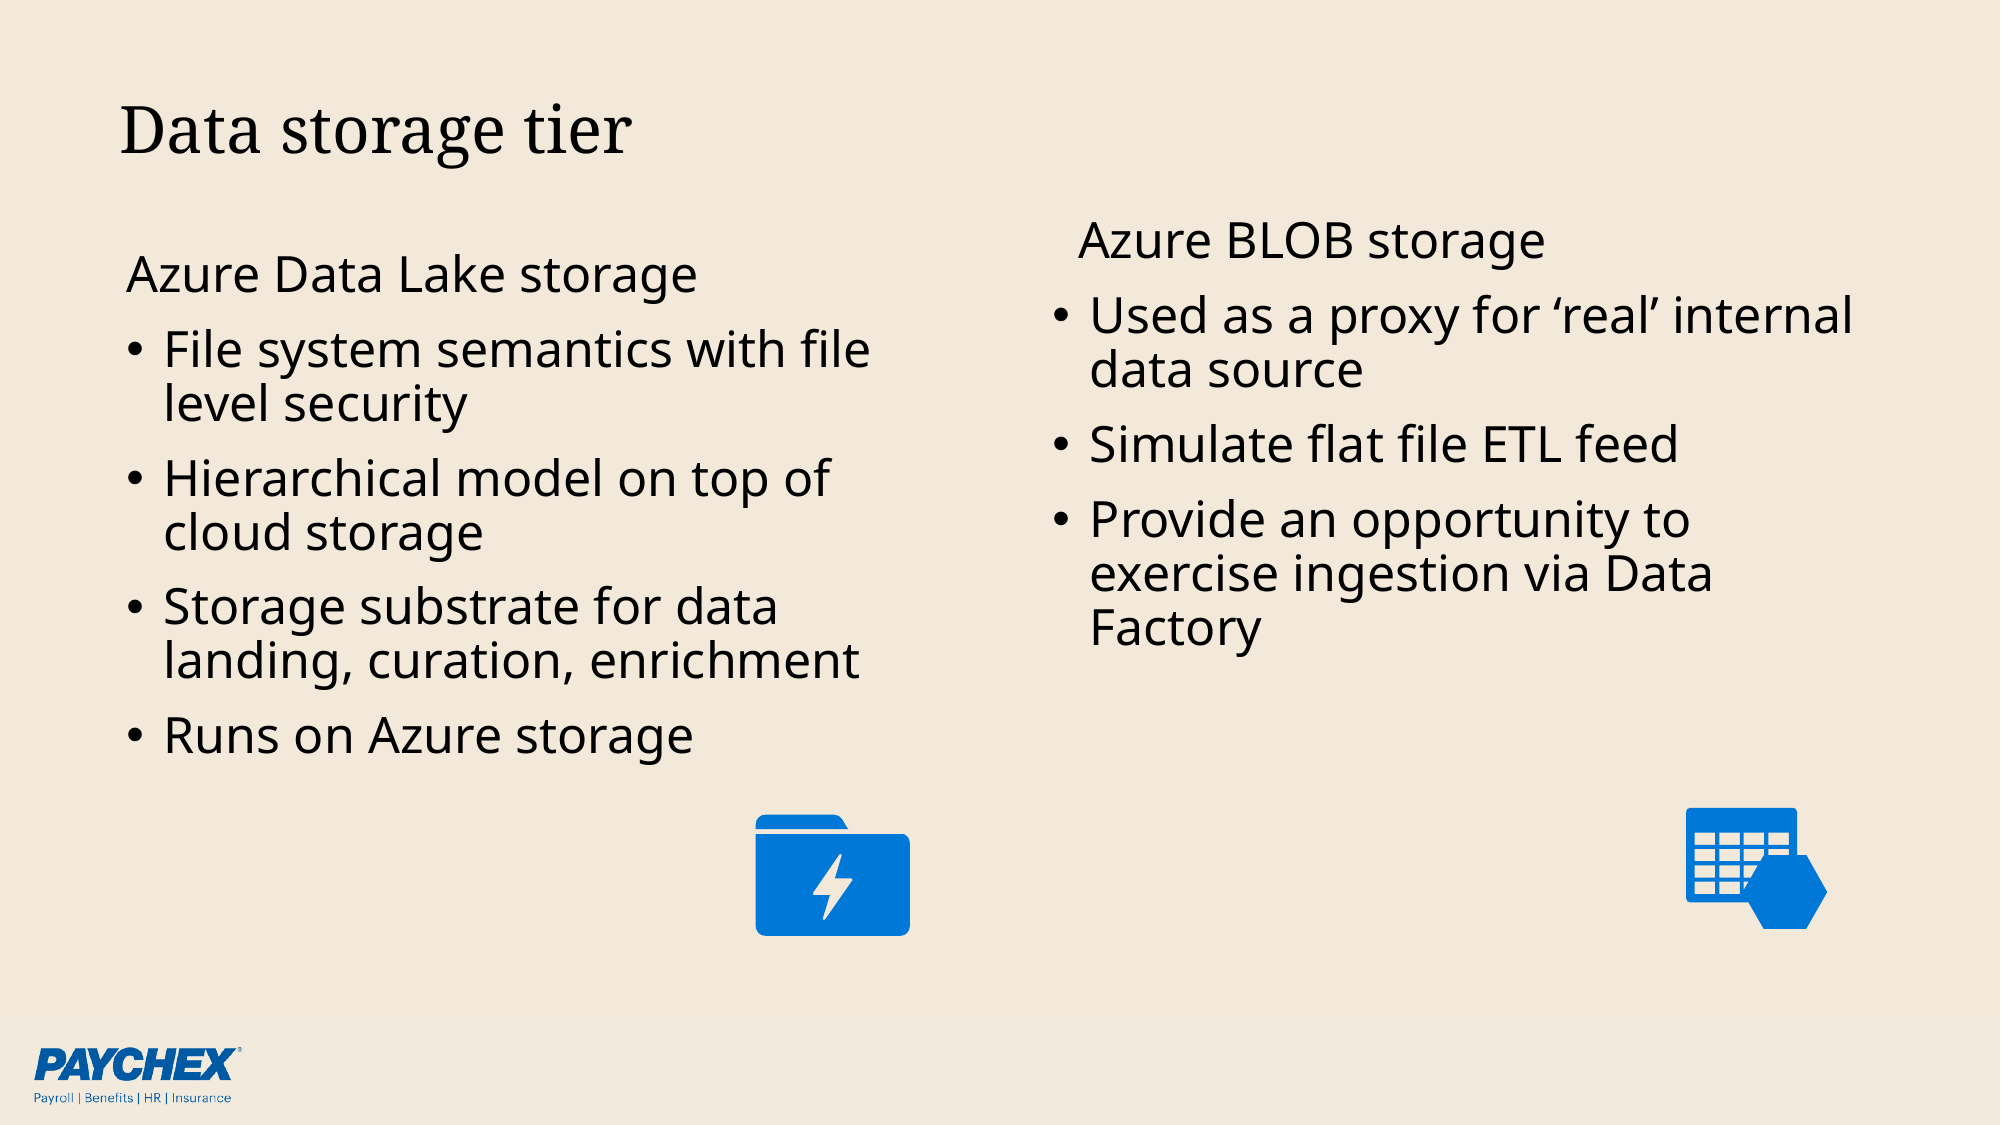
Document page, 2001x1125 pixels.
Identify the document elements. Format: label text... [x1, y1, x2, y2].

title Data storage tier [104, 89, 1817, 175]
list Azure BLOB storage Used as a proxy for ‘real’ internal data source Simulate flat file ETL feed Provide an opportunity to exercise ingestion via Data Factory [1037, 208, 1874, 773]
picture [750, 809, 912, 937]
list Azure Data Lake storage File system semantics with file level security Hierarchical model on top of cloud storage Storage substrate for data landing, curation, enrichment Runs on Azure storage [111, 241, 948, 915]
picture [34, 1047, 242, 1105]
picture [1681, 802, 1830, 930]
